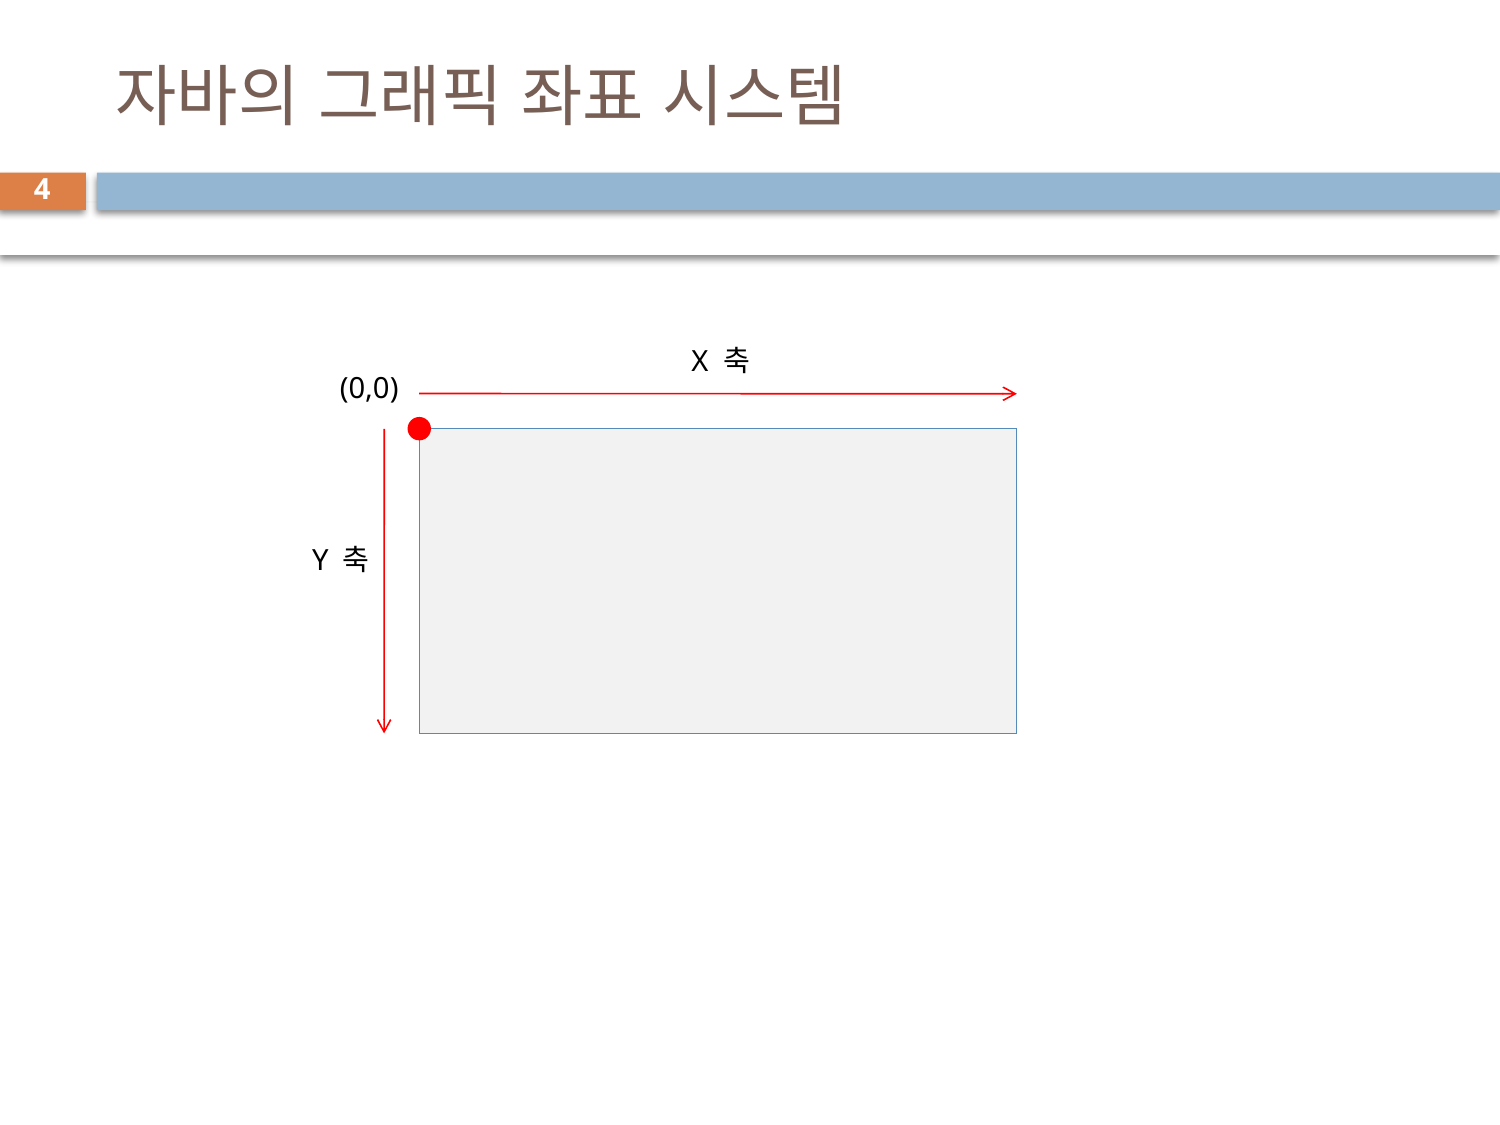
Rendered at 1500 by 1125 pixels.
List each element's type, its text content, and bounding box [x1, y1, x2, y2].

text_box [407, 416, 431, 441]
title 자바의 그래픽 좌표 시스템 [100, 37, 1438, 149]
slide_number 4 [0, 170, 87, 211]
text_box X 축 [676, 334, 765, 385]
text_box (0,0) [325, 361, 414, 412]
text_box [419, 428, 1017, 734]
text_box Y 축 [297, 534, 385, 580]
